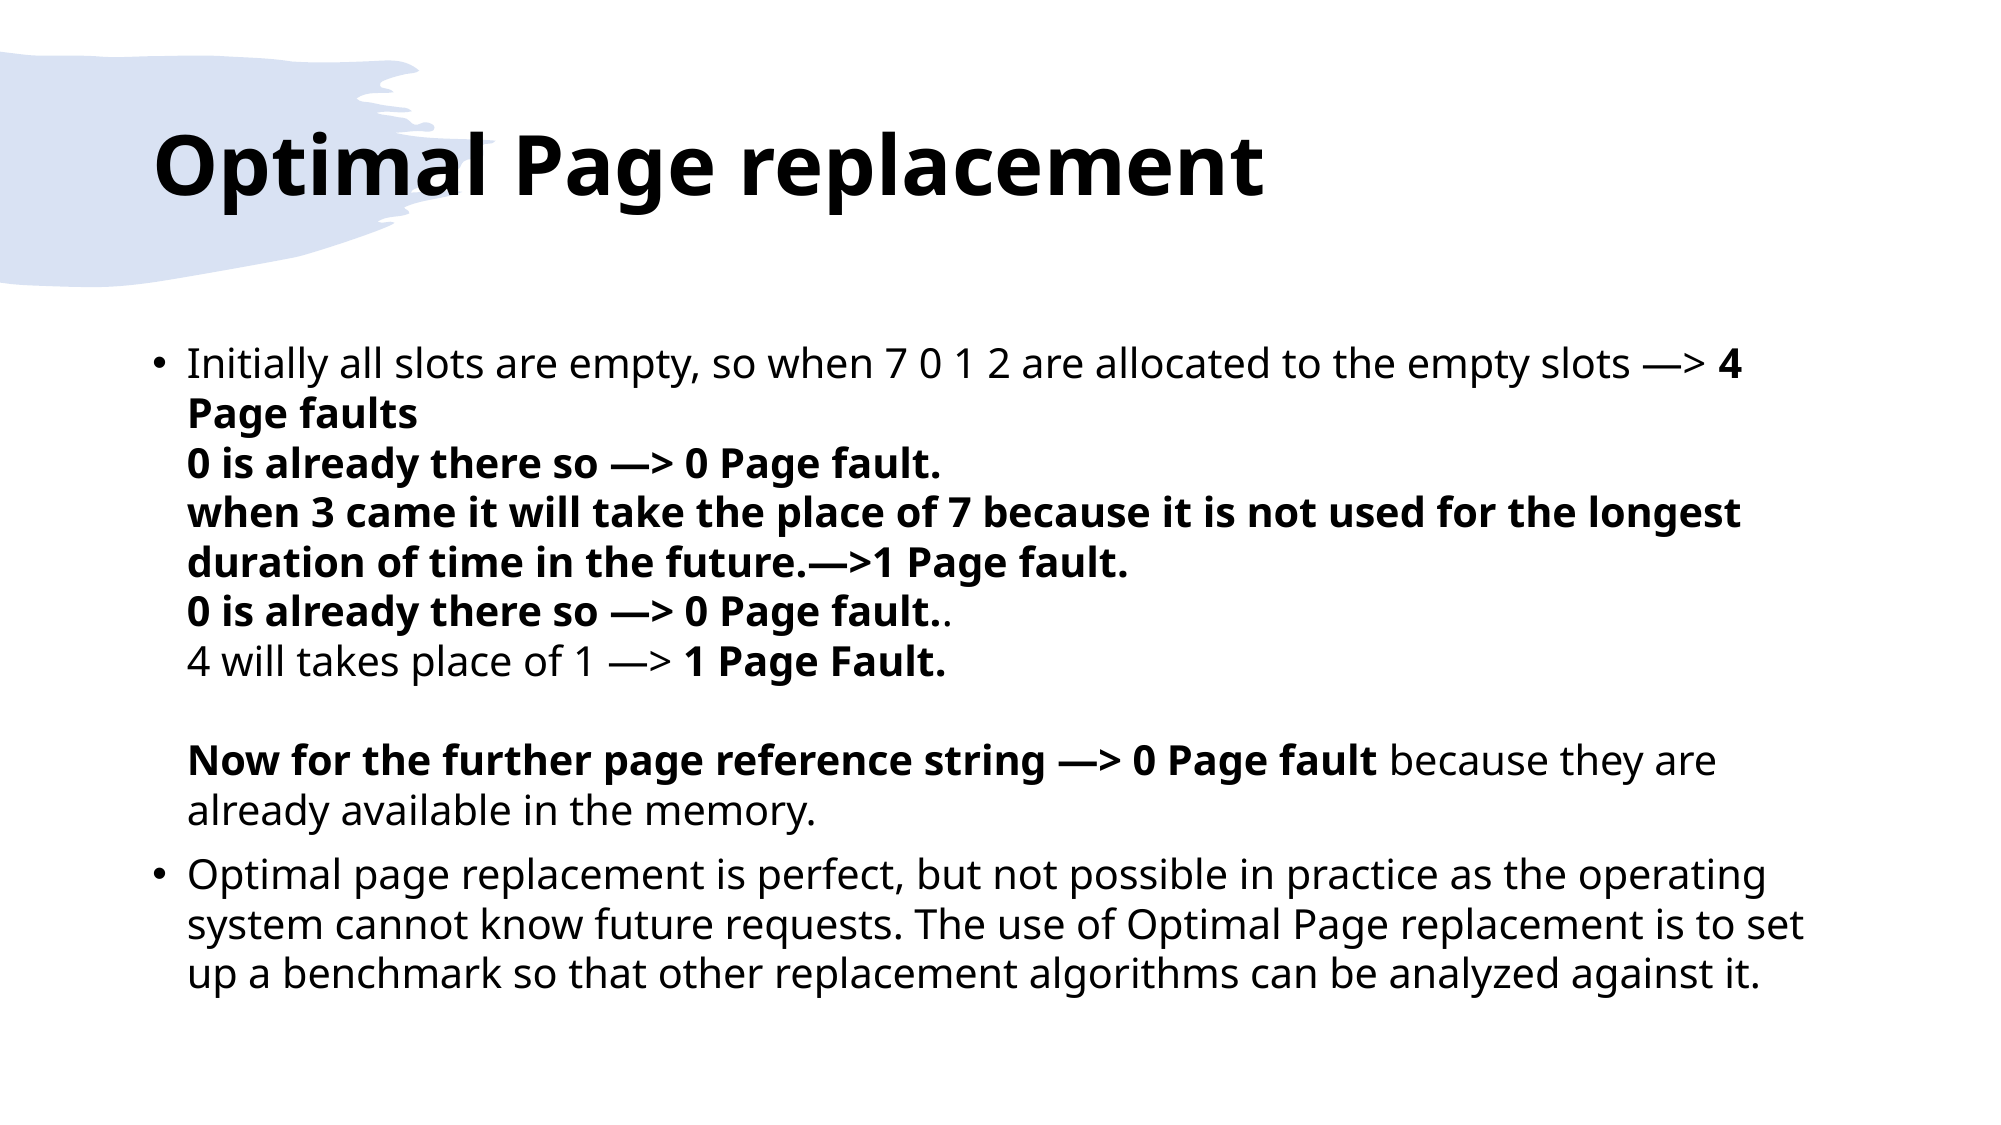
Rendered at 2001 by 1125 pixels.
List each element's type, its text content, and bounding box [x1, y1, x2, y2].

list Initially all slots are empty, so when 7 0 1 2 are allocated to the empty slots —> 4 Page faults 0 is already there so —> 0 Page fault. when 3 came it will take the place of 7 because it is not used for the longest duration of time in the future.—>1 Page fault. 0 is already there so —> 0 Page fault.. 4 will takes place of 1 —> 1 Page Fault. Now for the further page reference string —> 0 Page fault because they are already available in the memory. Optimal page replacement is perfect, but not possible in practice as the operating system cannot know future requests. The use of Optimal Page replacement is to set up a benchmark so that other replacement algorithms can be analyzed against it. [137, 329, 1863, 1013]
title Optimal Page replacement [137, 59, 1863, 278]
